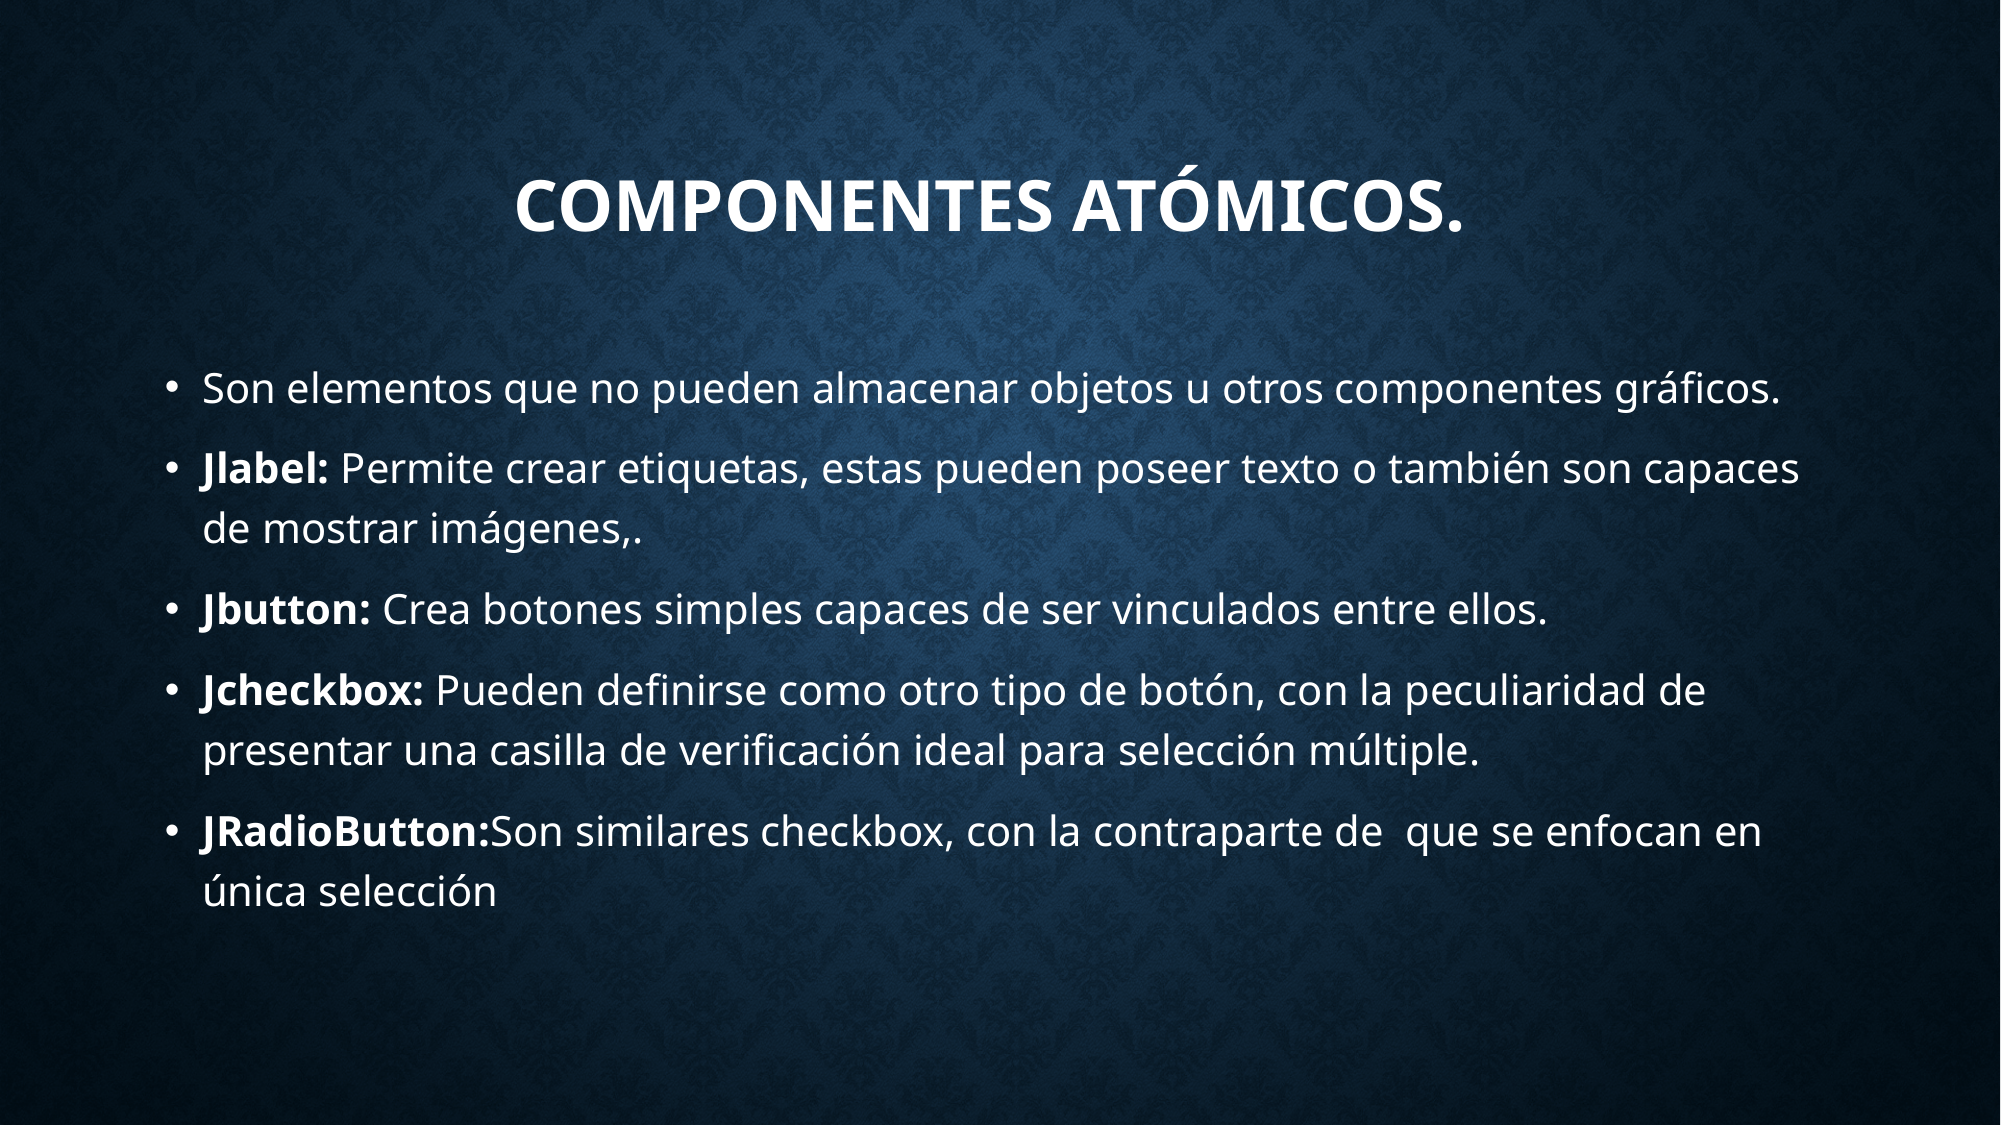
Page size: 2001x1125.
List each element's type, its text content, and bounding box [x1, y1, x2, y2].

list Son elementos que no pueden almacenar objetos u otros componentes gráficos. Jlabel: Permite crear etiquetas, estas pueden poseer texto o también son capaces de mostrar imágenes,. Jbutton: Crea botones simples capaces de ser vinculados entre ellos. Jcheckbox: Pueden definirse como otro tipo de botón, con la peculiaridad de presentar una casilla de verificación ideal para selección múltiple. JRadioButton:Son similares checkbox, con la contraparte de que se enfocan en única selección [149, 343, 1849, 950]
title Componentes Atómicos. [149, 99, 1849, 318]
